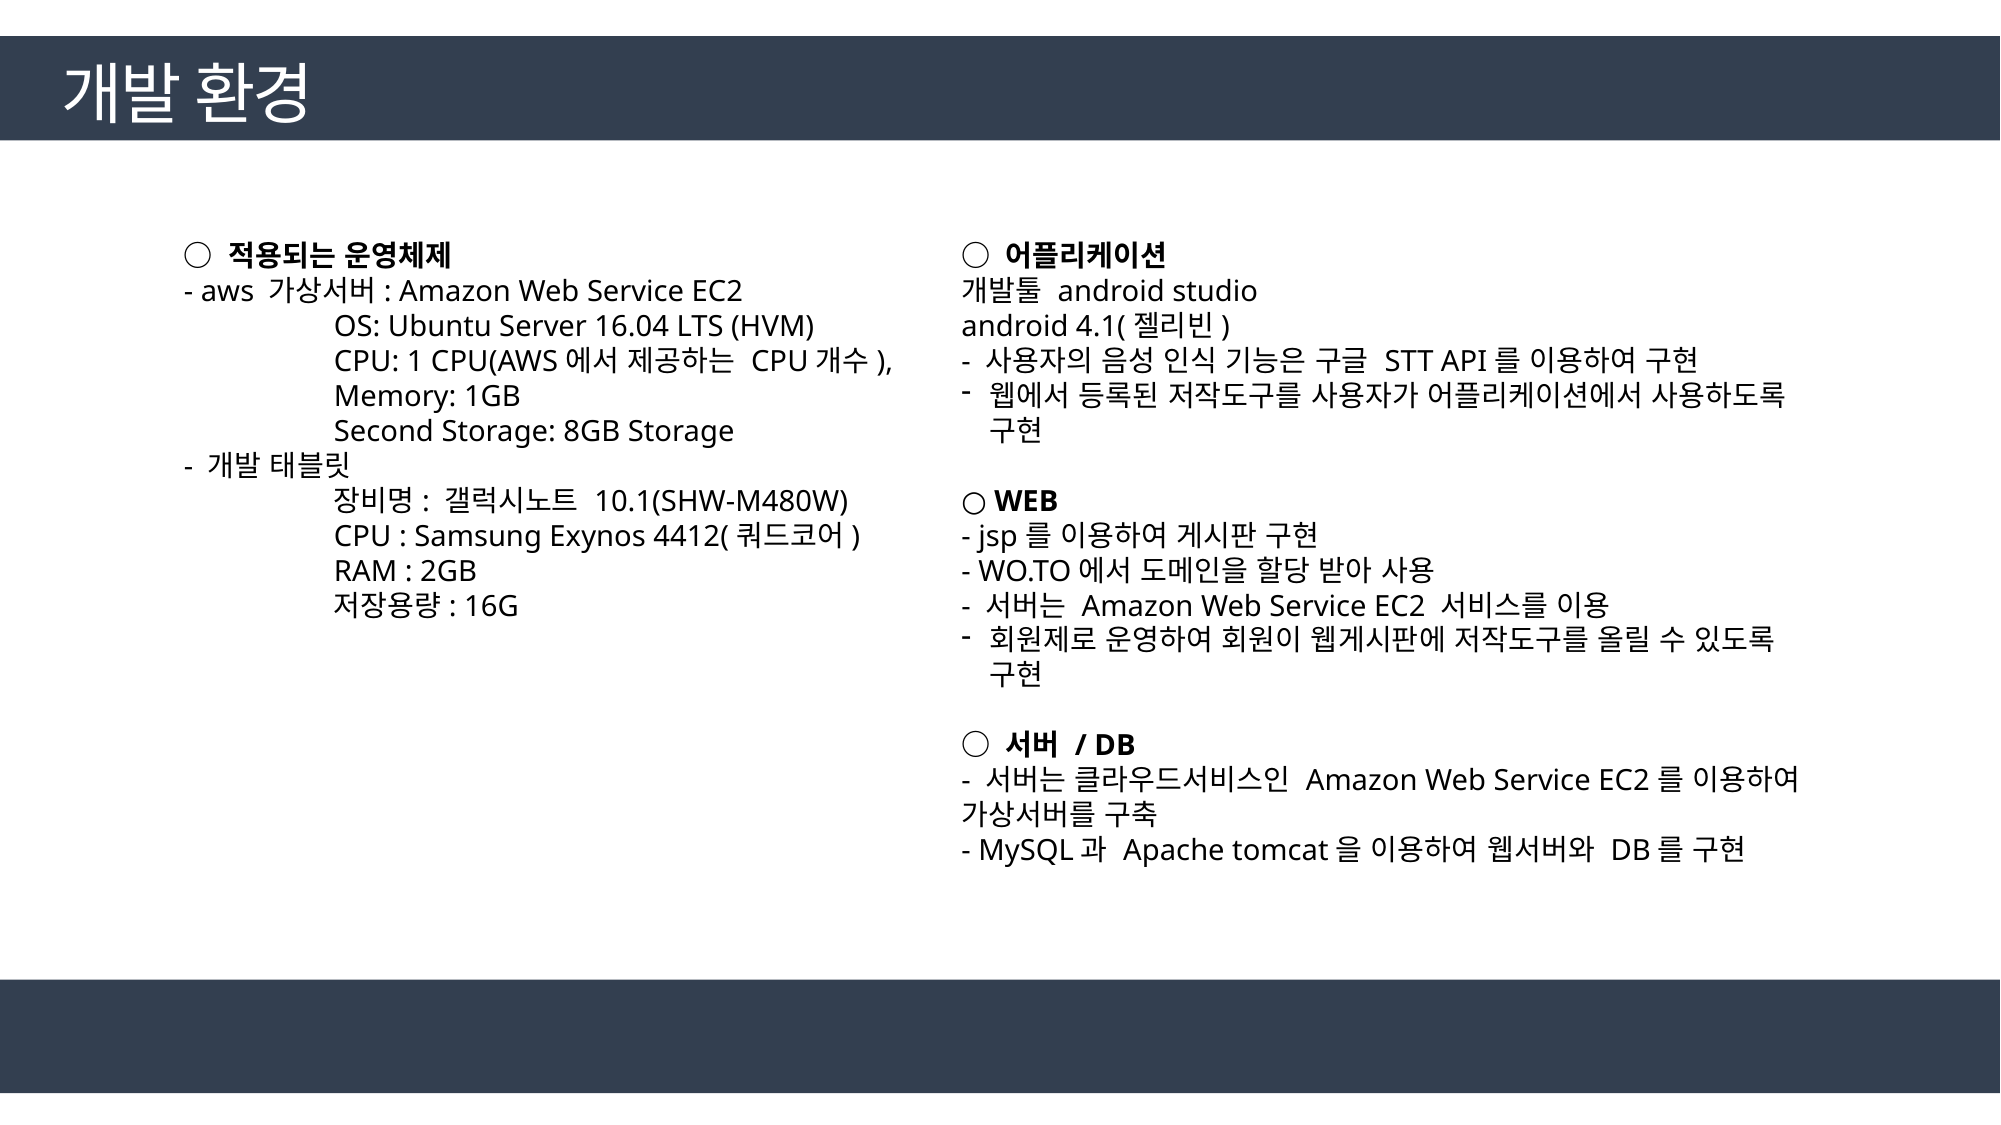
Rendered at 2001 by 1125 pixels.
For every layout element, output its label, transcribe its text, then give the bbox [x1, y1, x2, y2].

text_box ○ 어플리케이션 개발툴 android studio android 4.1(젤리빈) - 사용자의 음성 인식 기능은 구글 STT API를 이용하여 구현 웹에서 등록된 저작도구를 사용자가 어플리케이션에서 사용하도록 구현 ○ WEB - jsp를 이용하여 게시판 구현 - WO.TO에서 도메인을 할당 받아 사용 - 서버는 Amazon Web Service EC2 서비스를 이용 회원제로 운영하여 회원이 웹게시판에 저작도구를 올릴 수 있도록 구현 ○ 서버 / DB - 서버는 클라우드서비스인 Amazon Web Service EC2를 이용하여 가상서버를 구축 - MySQL과 Apache tomcat을 이용하여 웹서버와 DB를 구현 [946, 229, 1821, 874]
text_box [0, 35, 2000, 141]
text_box ○ 적용되는 운영체제 - aws 가상서버: Amazon Web Service EC2 OS: Ubuntu Server 16.04 LTS (HVM) CPU: 1 CPU(AWS에서 제공하는 CPU개수), Memory: 1GB Second Storage: 8GB Storage - 개발 태블릿 장비명: 갤럭시노트 10.1(SHW-M480W) CPU : Samsung Exynos 4412(쿼드코어) RAM : 2GB 저장용량: 16G [169, 229, 946, 665]
text_box [0, 979, 2000, 1094]
text_box 개발 환경 [47, 44, 460, 140]
